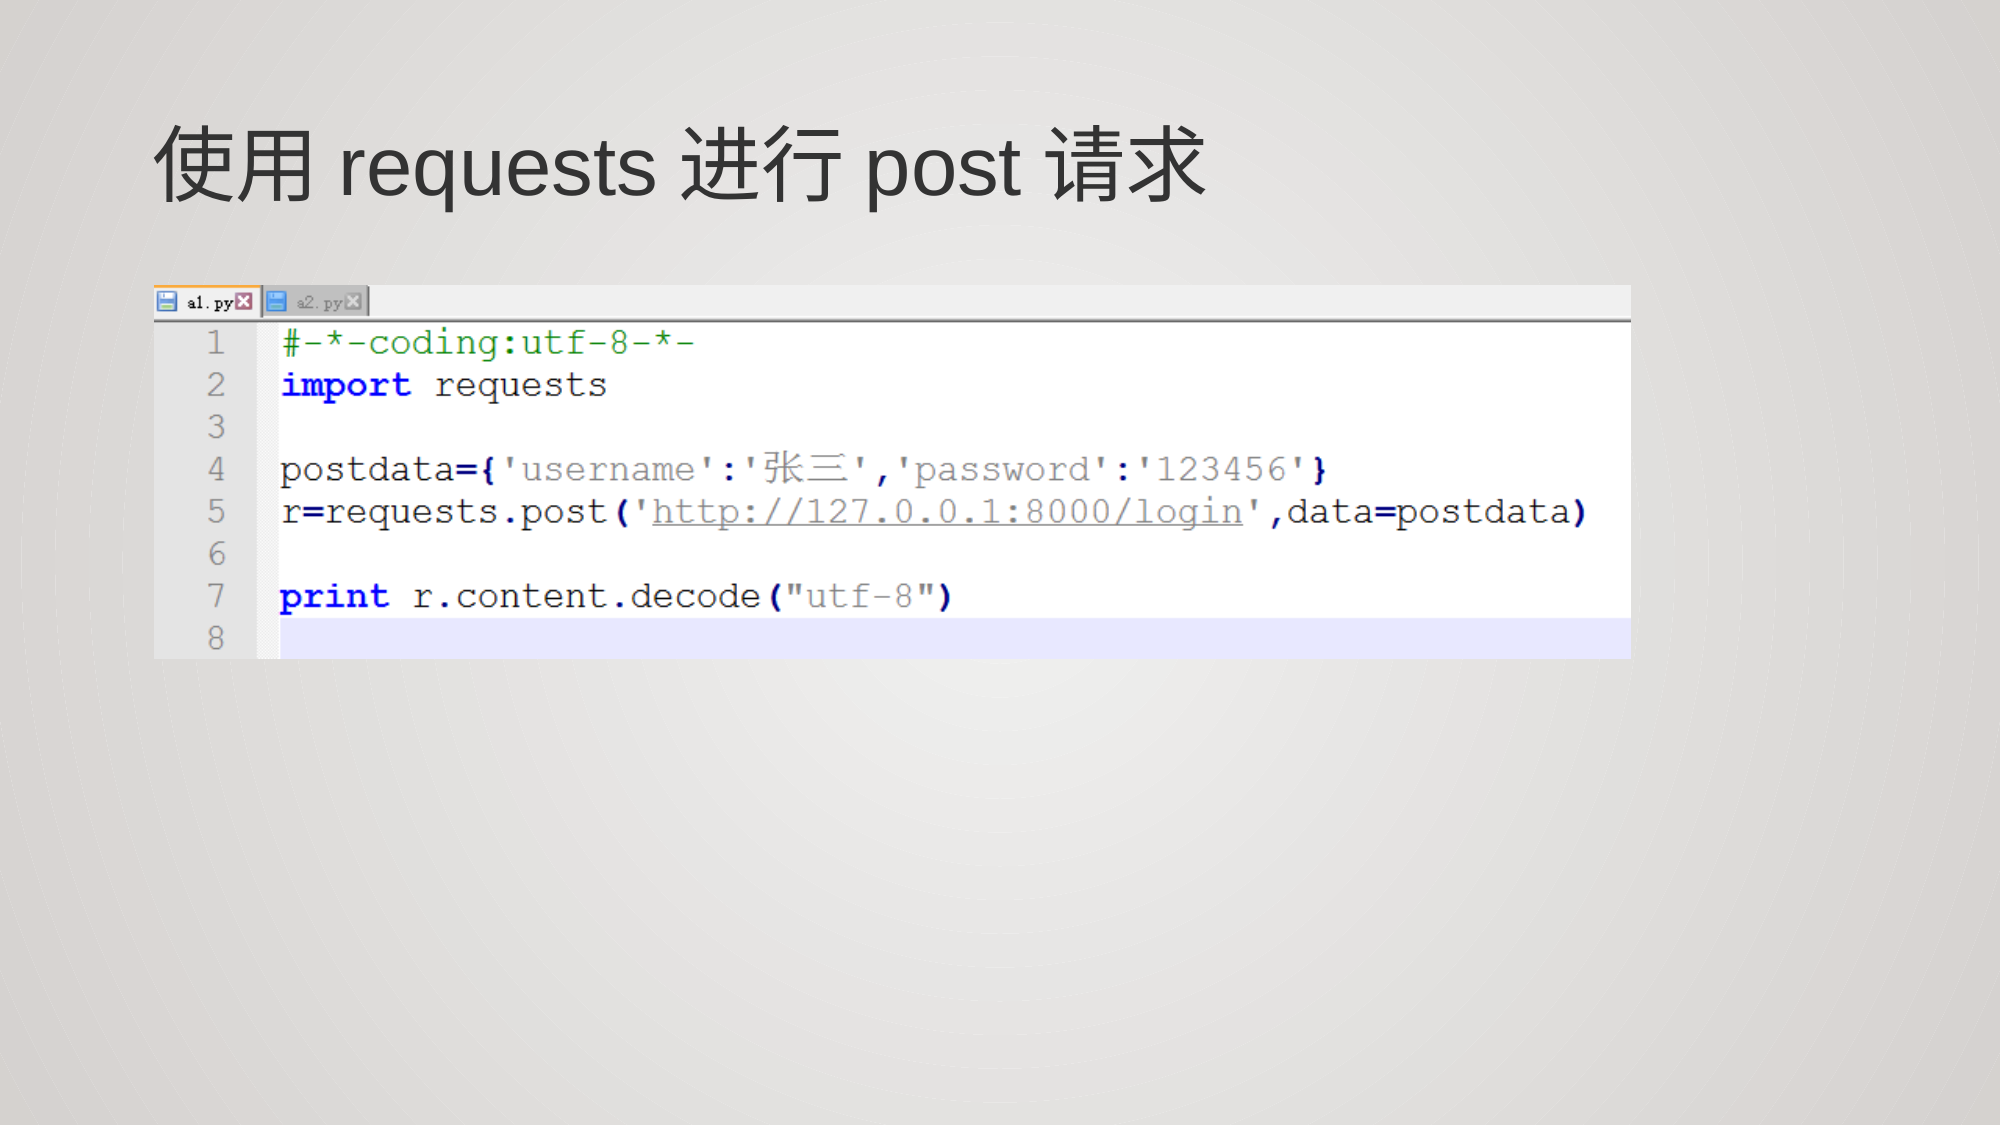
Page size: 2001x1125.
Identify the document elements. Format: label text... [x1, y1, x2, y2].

picture [154, 285, 1631, 659]
title 使用requests进行post请求 [137, 59, 1863, 278]
